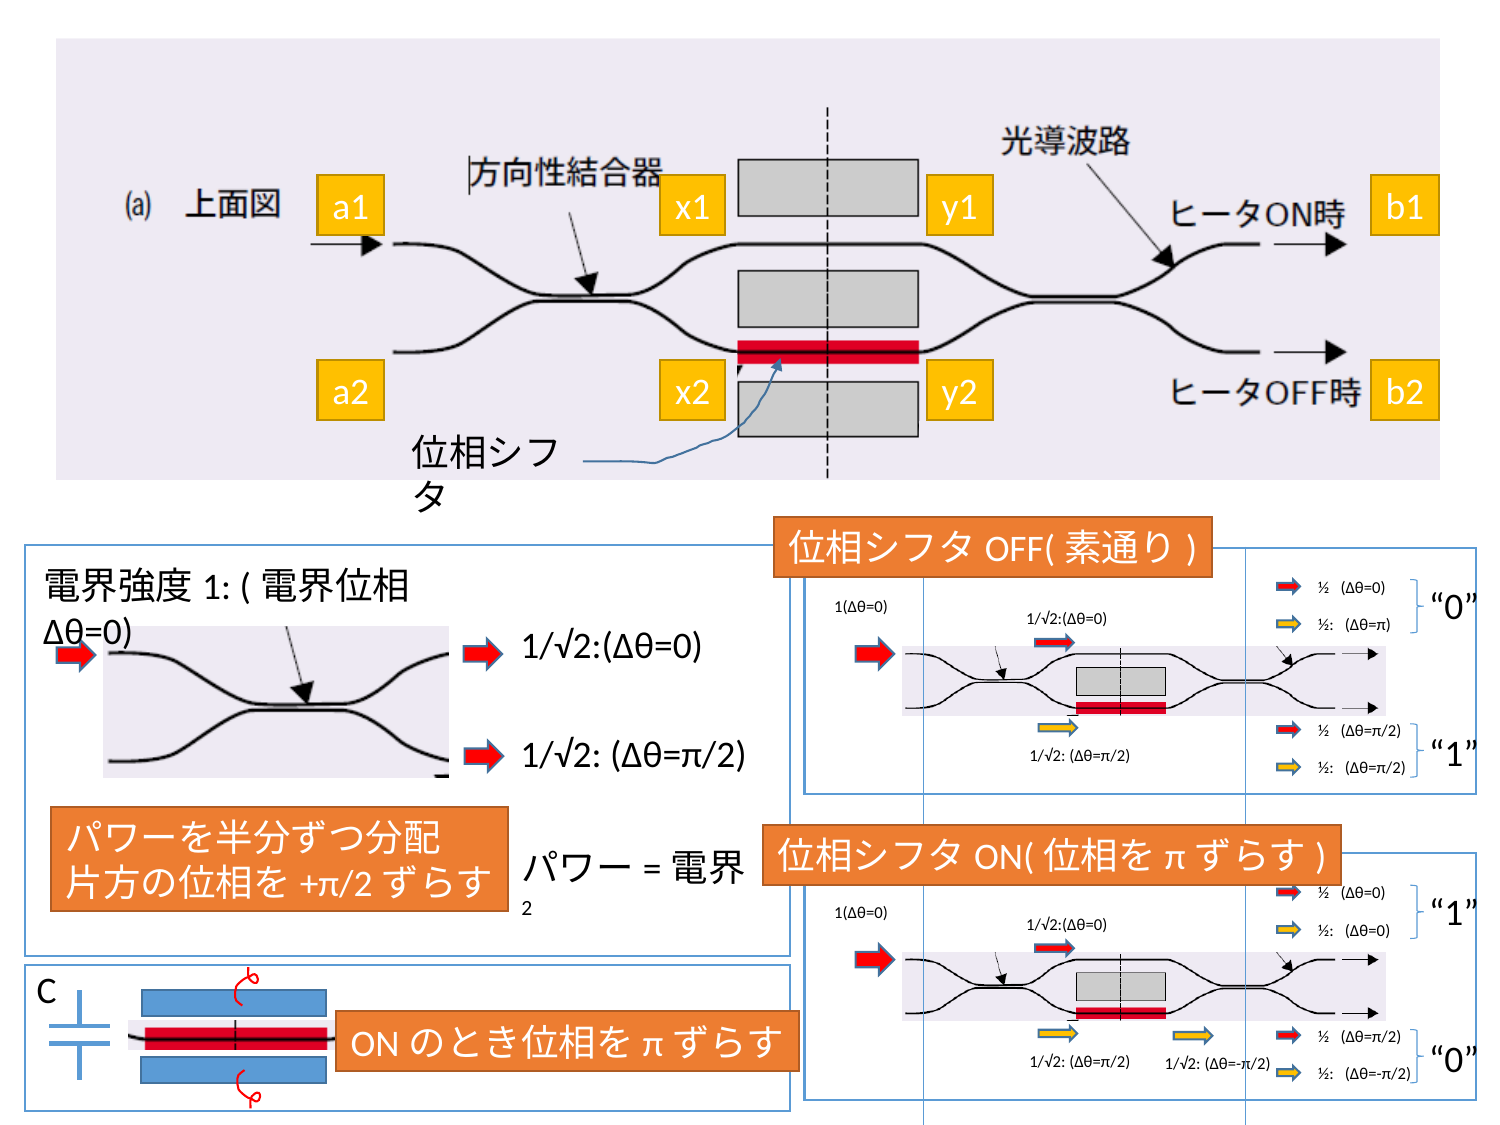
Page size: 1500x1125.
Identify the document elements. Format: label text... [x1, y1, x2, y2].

text_box [1276, 757, 1302, 777]
text_box [854, 636, 896, 672]
picture [103, 626, 449, 778]
picture [902, 646, 923, 716]
text_box 1/√2: (Δθ=-π/2) [1149, 1045, 1245, 1081]
text_box “1” [1413, 880, 1495, 941]
picture [924, 646, 1245, 716]
text_box [1246, 1021, 1477, 1101]
text_box ½: (Δθ=0) [1303, 912, 1430, 948]
text_box [463, 738, 505, 775]
text_box ½ (Δθ=0) [1303, 569, 1433, 604]
text_box ONのとき位相をπずらす [335, 1010, 800, 1072]
text_box 1/√2: (Δθ=-π/2) [1246, 1045, 1296, 1081]
text_box 電界強度1: (電界位相Δθ=0) [28, 554, 502, 660]
text_box 位相シフタ [397, 480, 602, 526]
text_box [1246, 716, 1477, 795]
text_box 1/√2: (Δθ=π/2) [505, 722, 766, 783]
text_box [24, 964, 791, 1112]
text_box [234, 967, 259, 1007]
picture [1246, 951, 1386, 1021]
text_box [924, 886, 1245, 951]
text_box [1172, 1025, 1214, 1045]
text_box パワー=電界2 [506, 836, 776, 941]
text_box [1276, 1025, 1302, 1045]
text_box [854, 941, 896, 978]
text_box C [21, 958, 72, 1019]
text_box ½ (Δθ=0) [1303, 874, 1433, 910]
text_box [1276, 920, 1302, 939]
text_box ½ (Δθ=π/2) [1303, 1018, 1433, 1053]
text_box [462, 660, 498, 672]
text_box ½: (Δθ=-π/2) [1303, 1055, 1430, 1091]
text_box 位相シフタON(位相をπずらす) [762, 824, 923, 886]
text_box 位相シフタOFF(素通り) [773, 516, 1213, 578]
text_box [1410, 578, 1424, 634]
picture [924, 951, 1245, 1021]
picture [902, 951, 923, 1021]
text_box [924, 1021, 1245, 1101]
text_box 1(Δθ=0) [819, 894, 905, 929]
text_box [141, 989, 327, 1017]
text_box [1246, 886, 1477, 1027]
text_box 位相シフタON(位相をπずらす) [924, 824, 1245, 886]
text_box 1/√2: (Δθ=π/2) [1014, 1043, 1160, 1078]
text_box [1410, 884, 1424, 940]
picture [1246, 646, 1386, 716]
text_box ½: (Δθ=π) [1303, 606, 1430, 642]
text_box “1” [1413, 721, 1495, 782]
text_box 1/√2:(Δθ=0) [1011, 906, 1138, 942]
text_box ½: (Δθ=π/2) [1303, 749, 1430, 785]
text_box 1/√2: (Δθ=π/2) [1014, 737, 1160, 773]
picture [56, 34, 1440, 480]
text_box 1/√2:(Δθ=0) [1011, 601, 1138, 636]
text_box [1276, 577, 1302, 596]
text_box パワーを半分ずつ分配 片方の位相を+π/2ずらす [50, 806, 509, 912]
text_box [924, 716, 1245, 795]
text_box [1034, 942, 1076, 951]
text_box 1(Δθ=0) [819, 588, 905, 624]
text_box [803, 886, 923, 1101]
text_box 1/√2:(Δθ=0) [505, 613, 732, 674]
text_box [55, 660, 92, 673]
text_box [803, 578, 923, 795]
text_box [1037, 1023, 1079, 1043]
text_box [1342, 852, 1477, 880]
picture [128, 1020, 340, 1051]
text_box [236, 1069, 262, 1109]
text_box [1276, 720, 1302, 739]
text_box [1246, 547, 1477, 721]
text_box [1276, 614, 1302, 634]
text_box “0” [1413, 1027, 1495, 1087]
text_box [924, 547, 1245, 646]
text_box ½ (Δθ=π/2) [1303, 712, 1433, 748]
text_box [1034, 636, 1076, 646]
text_box [24, 544, 791, 957]
text_box “0” [1413, 574, 1495, 635]
text_box 位相シフタON(位相をπずらす) [1246, 824, 1342, 886]
text_box [140, 1056, 327, 1084]
text_box [1276, 886, 1302, 902]
text_box [1037, 717, 1079, 737]
text_box [1296, 1067, 1302, 1079]
